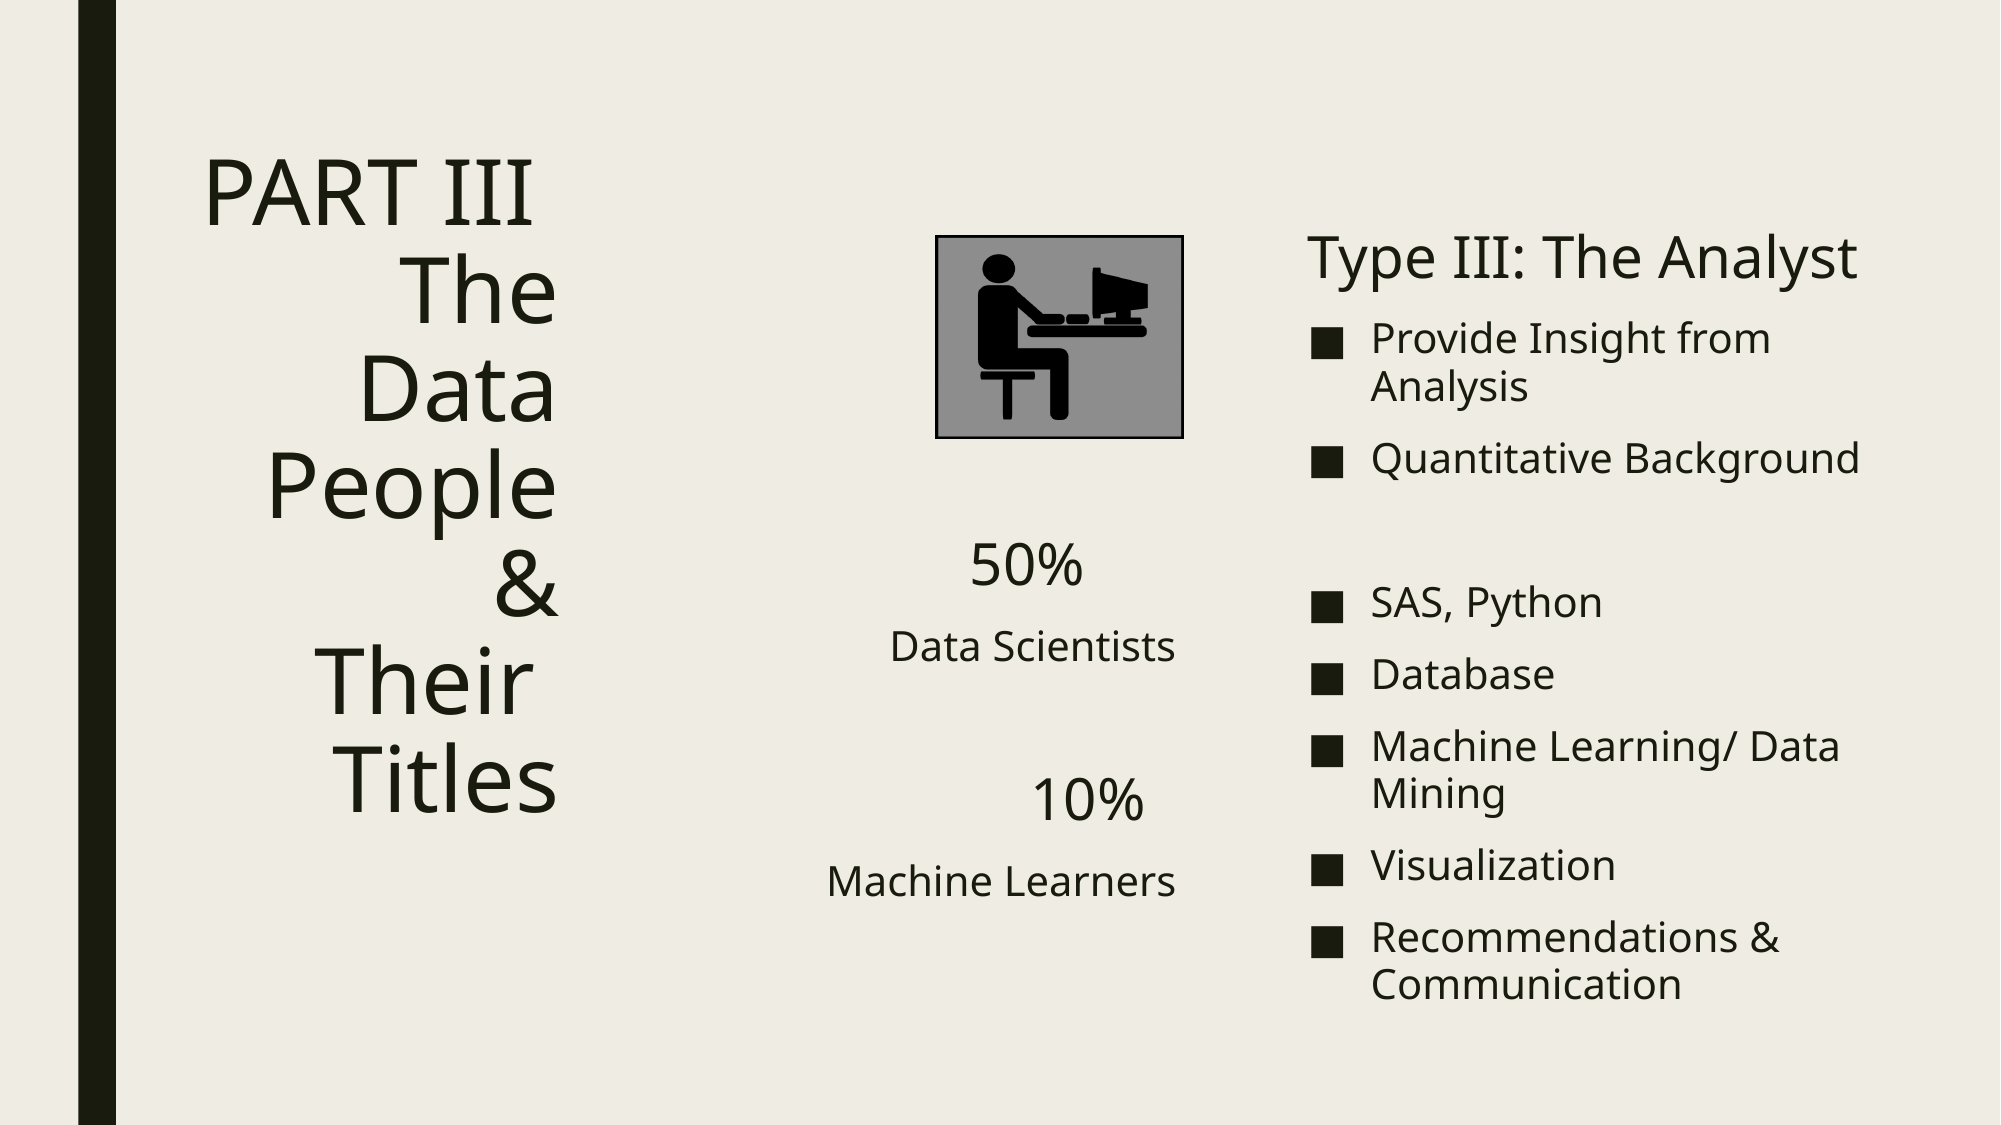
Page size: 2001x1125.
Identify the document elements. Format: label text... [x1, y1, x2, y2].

list Type III: The Analyst Provide Insight from Analysis Quantitative Background SAS, Python Database Machine Learning/ Data Mining Visualization Recommendations & Communication [1292, 218, 1923, 1035]
text_box PART III The Data People & Their Titles [119, 139, 575, 974]
text_box 50% Data Scientists 10% Machine Learners [607, 525, 1192, 974]
picture [935, 235, 1184, 439]
